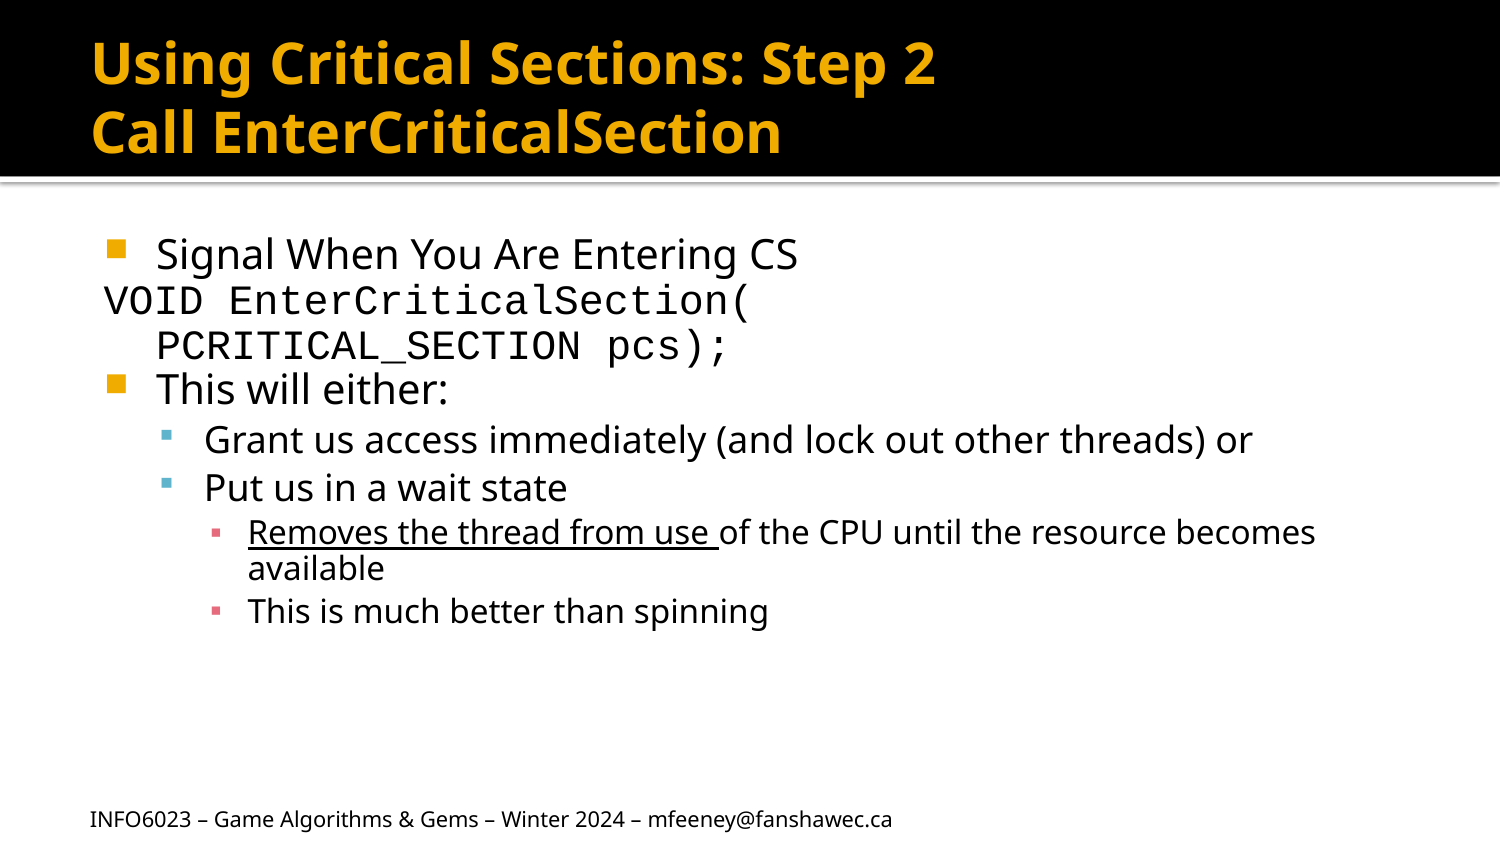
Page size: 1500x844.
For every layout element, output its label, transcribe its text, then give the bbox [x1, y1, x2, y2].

title Using Critical Sections: Step 2 Call EnterCriticalSection [75, 19, 1425, 174]
list Signal When You Are Entering CS VOID EnterCriticalSection( PCRITICAL_SECTION pcs); This will either: Grant us access immediately (and lock out other threads) or Put us in a wait state Removes the thread from use of the CPU until the resource becomes available This is much better than spinning [75, 218, 1425, 788]
